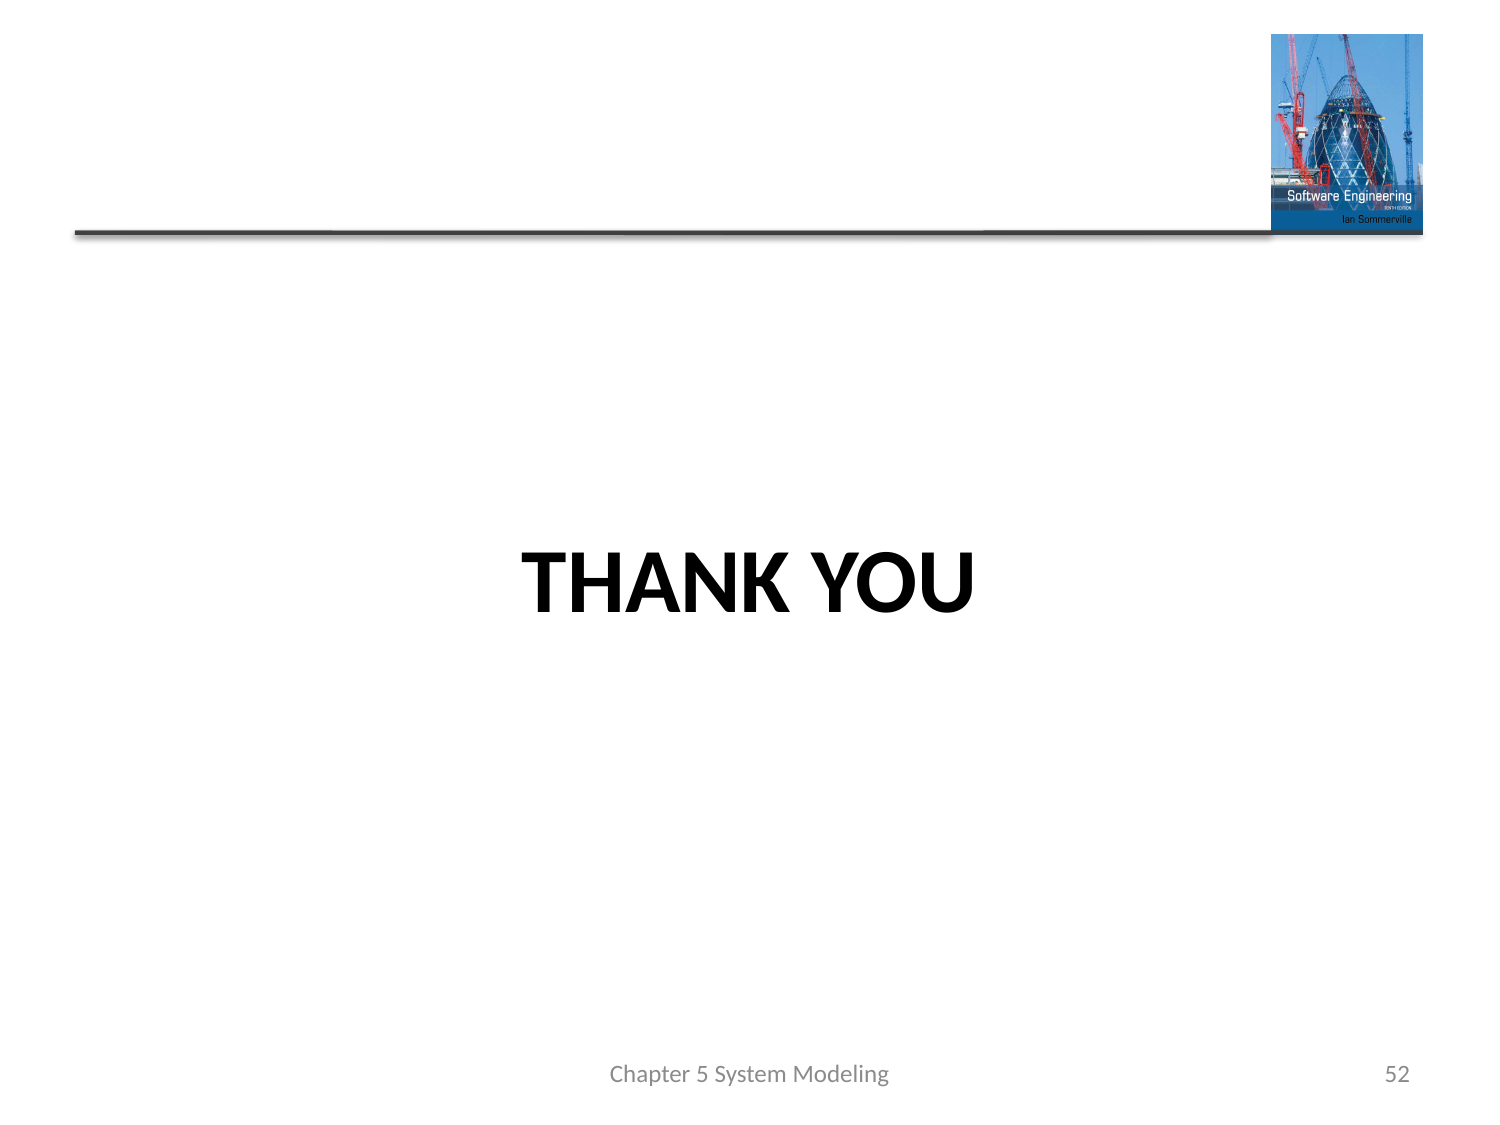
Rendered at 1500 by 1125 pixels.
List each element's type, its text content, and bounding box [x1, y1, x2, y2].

footer Chapter 5 System Modeling [512, 1042, 988, 1103]
slide_number 52 [1074, 1042, 1425, 1103]
picture [1271, 34, 1423, 230]
text_box THANK YOU [330, 513, 1170, 638]
